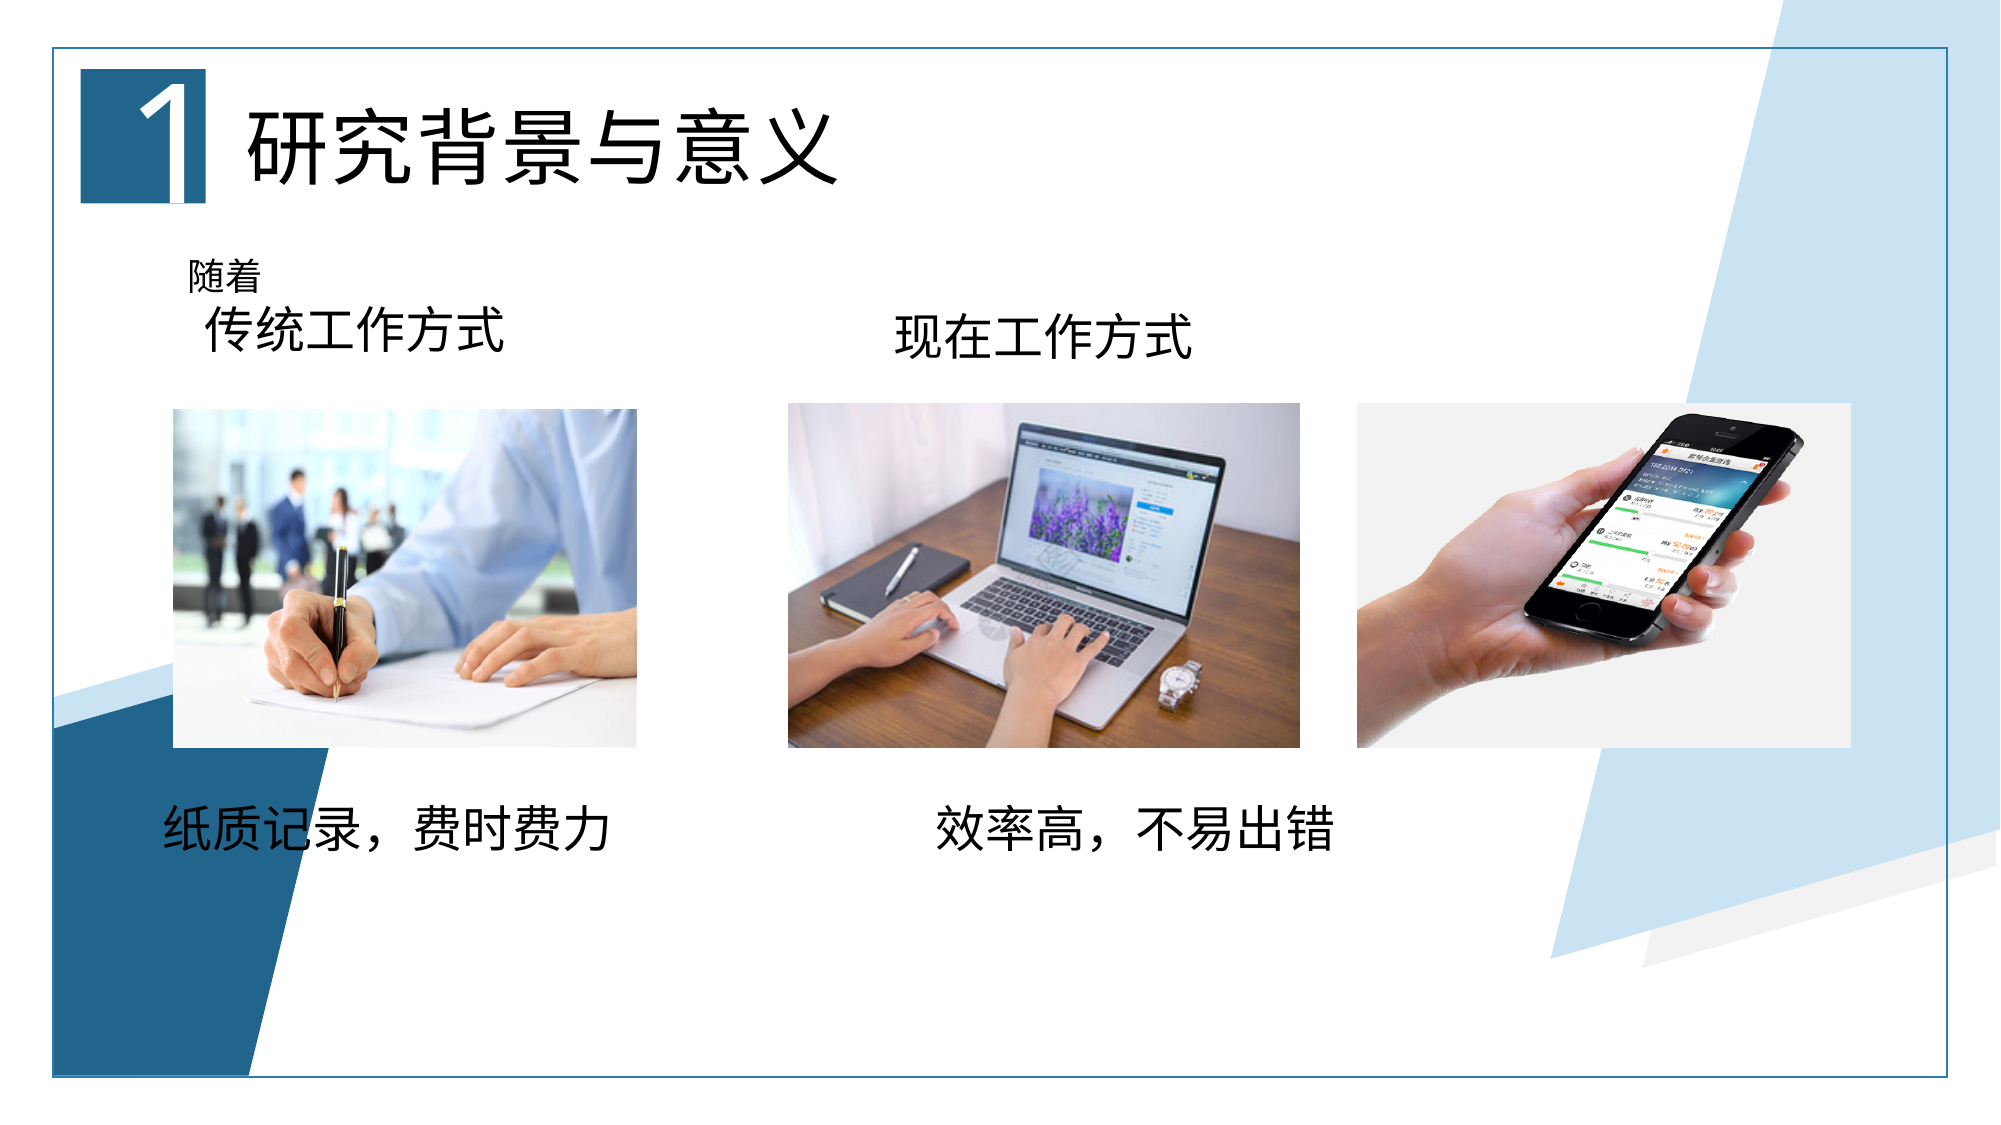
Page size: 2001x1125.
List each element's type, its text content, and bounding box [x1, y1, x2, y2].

text_box 纸质记录，费时费力 [147, 790, 804, 866]
picture [1357, 403, 1851, 748]
text_box 研究背景与意义 [230, 77, 856, 203]
text_box 随着 传统工作方式 [80, 245, 562, 366]
text_box 1 [80, 68, 207, 204]
picture [173, 409, 637, 748]
picture [788, 403, 1300, 748]
text_box 现在工作方式 [879, 298, 1209, 374]
text_box 效率高，不易出错 [920, 790, 1641, 866]
